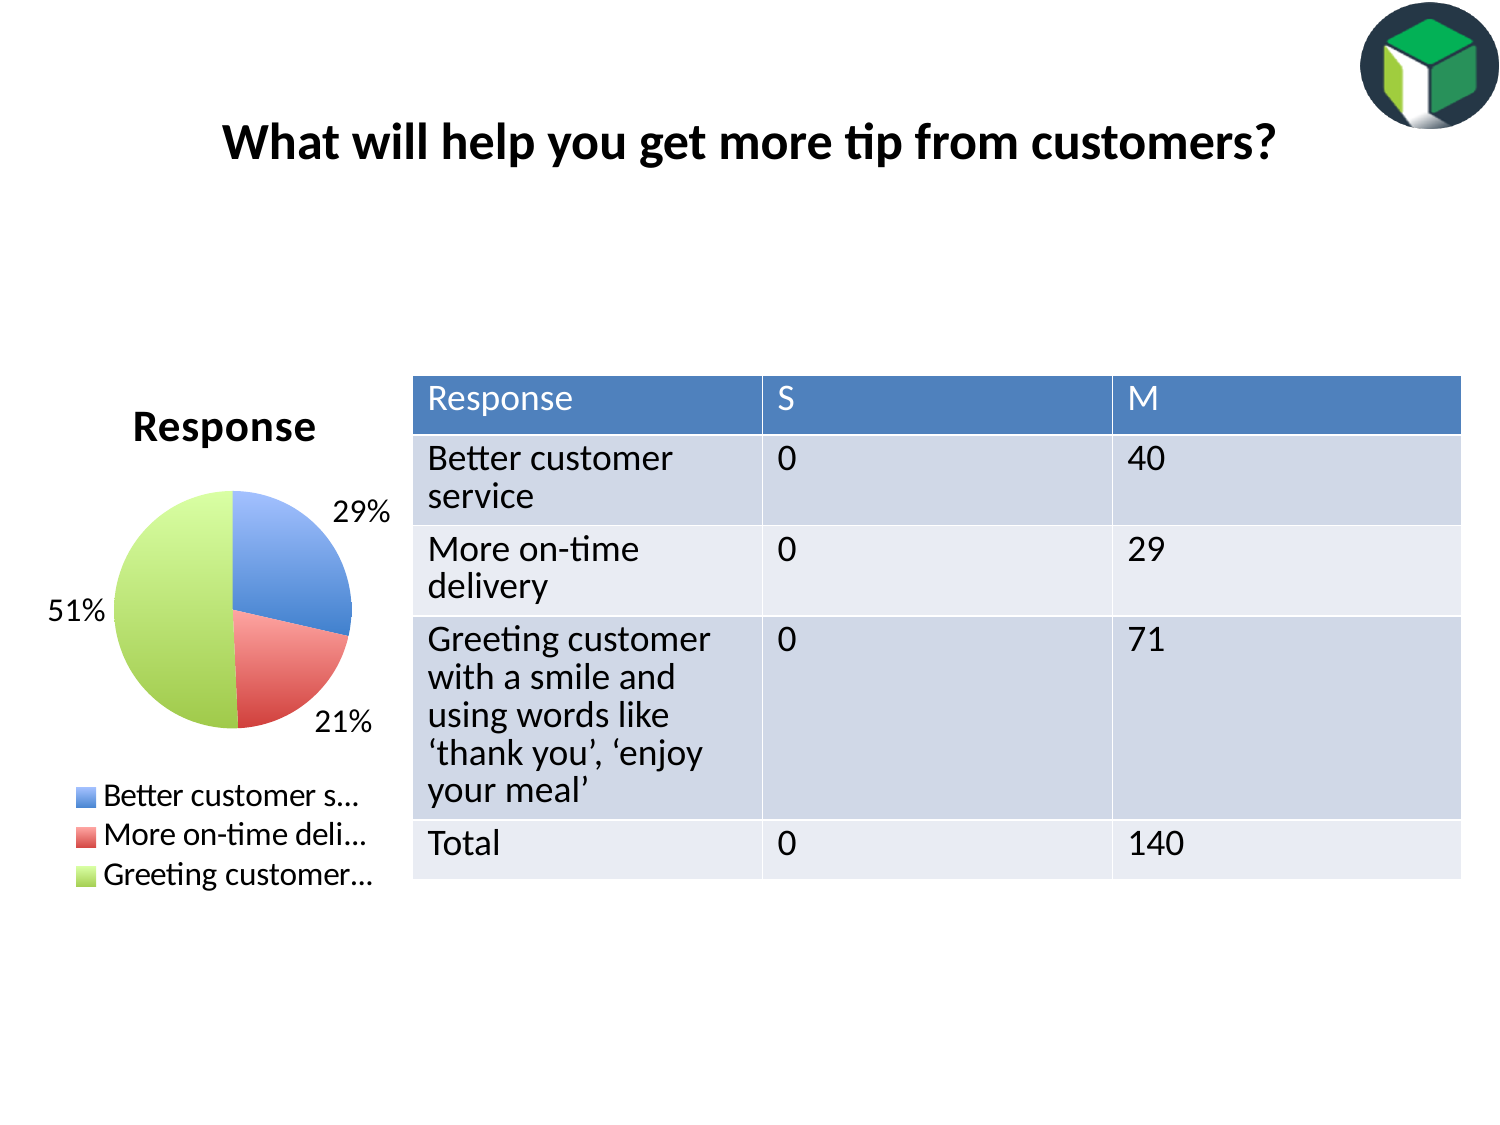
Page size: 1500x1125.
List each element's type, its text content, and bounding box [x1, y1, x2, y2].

table_cell More on-time delivery [454, 526, 762, 615]
title What will help you get more tip from customers? [75, 45, 1425, 233]
table_header S [763, 376, 1112, 434]
table_cell 0 [763, 526, 1112, 615]
table_cell Total [454, 821, 762, 879]
table_cell 71 [1113, 617, 1461, 819]
table_cell 0 [763, 436, 1112, 525]
table_cell 40 [1113, 436, 1461, 525]
table_cell Greeting customer with a smile and using words like ‘thank you’, ‘enjoy your meal’ [454, 617, 762, 819]
table_cell 29 [1113, 526, 1461, 615]
table_header M [1113, 376, 1461, 434]
table_cell 0 [763, 821, 1112, 879]
chart [0, 374, 451, 901]
picture [1360, 2, 1499, 130]
table_header Response [452, 376, 762, 434]
table_cell 140 [1113, 821, 1461, 879]
table_cell 0 [763, 617, 1112, 819]
table_cell Better customer service [454, 436, 762, 525]
